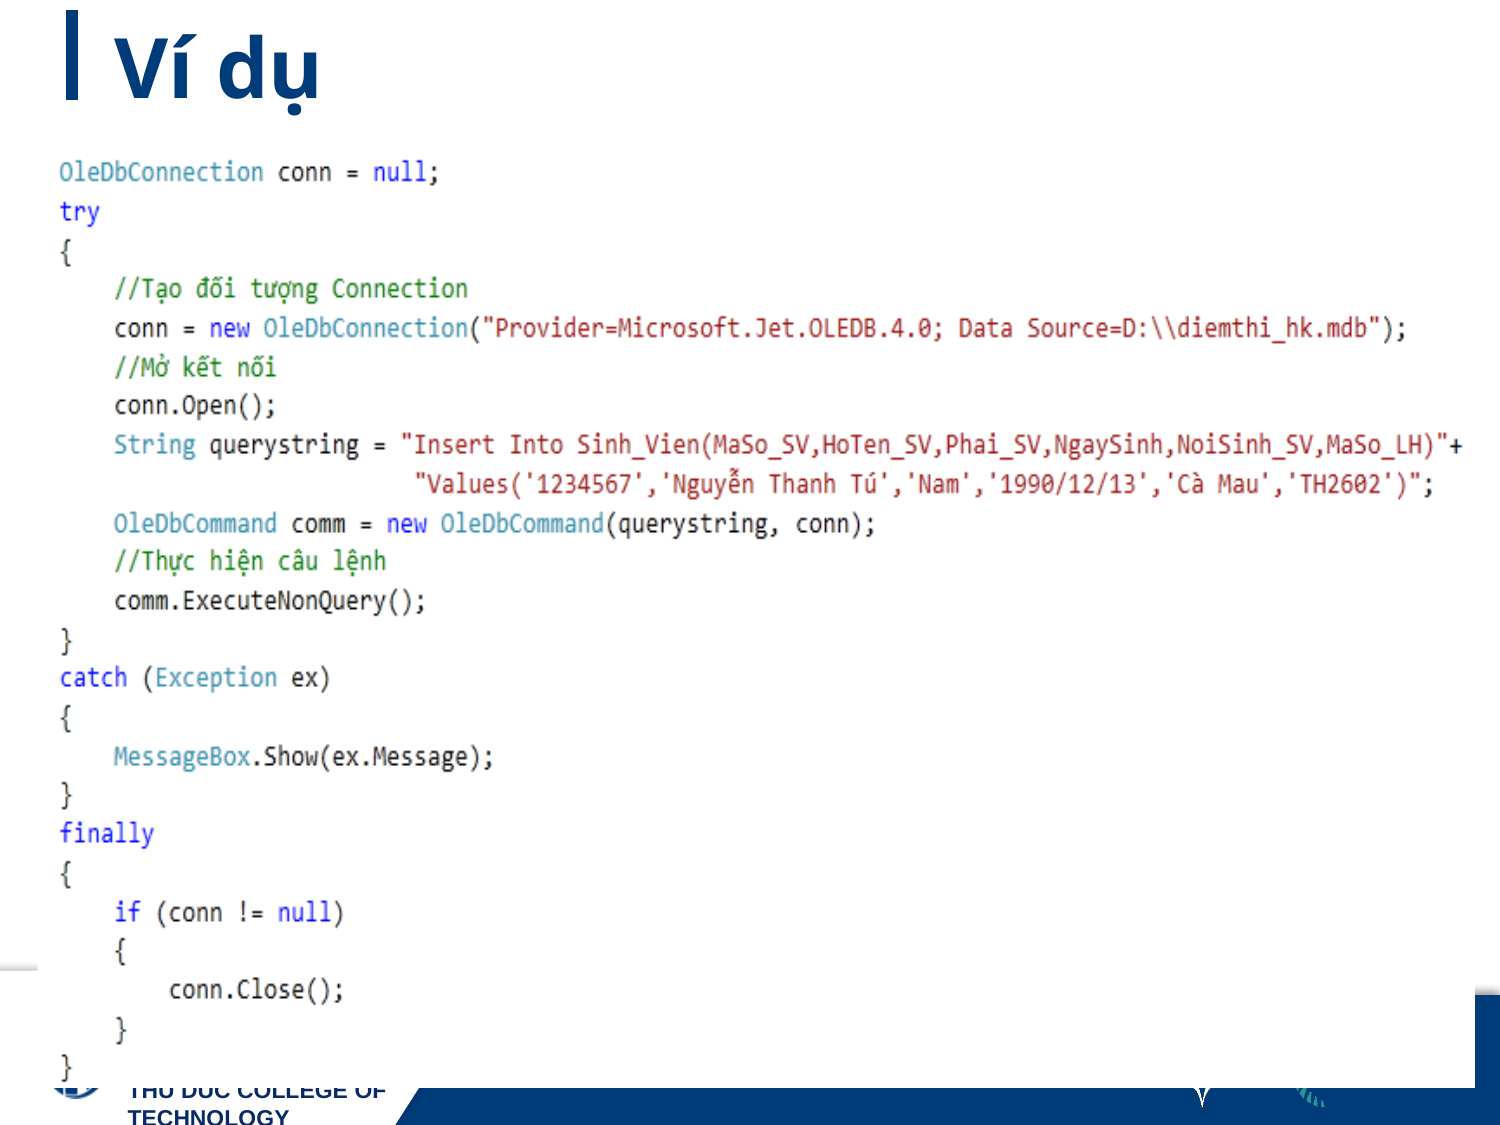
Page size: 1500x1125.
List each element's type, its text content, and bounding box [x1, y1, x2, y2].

picture [37, 149, 1475, 1109]
title Ví dụ [99, 5, 1394, 138]
picture [163, 1090, 170, 1096]
picture [257, 1090, 266, 1096]
picture [202, 1090, 209, 1096]
picture [318, 1090, 327, 1096]
